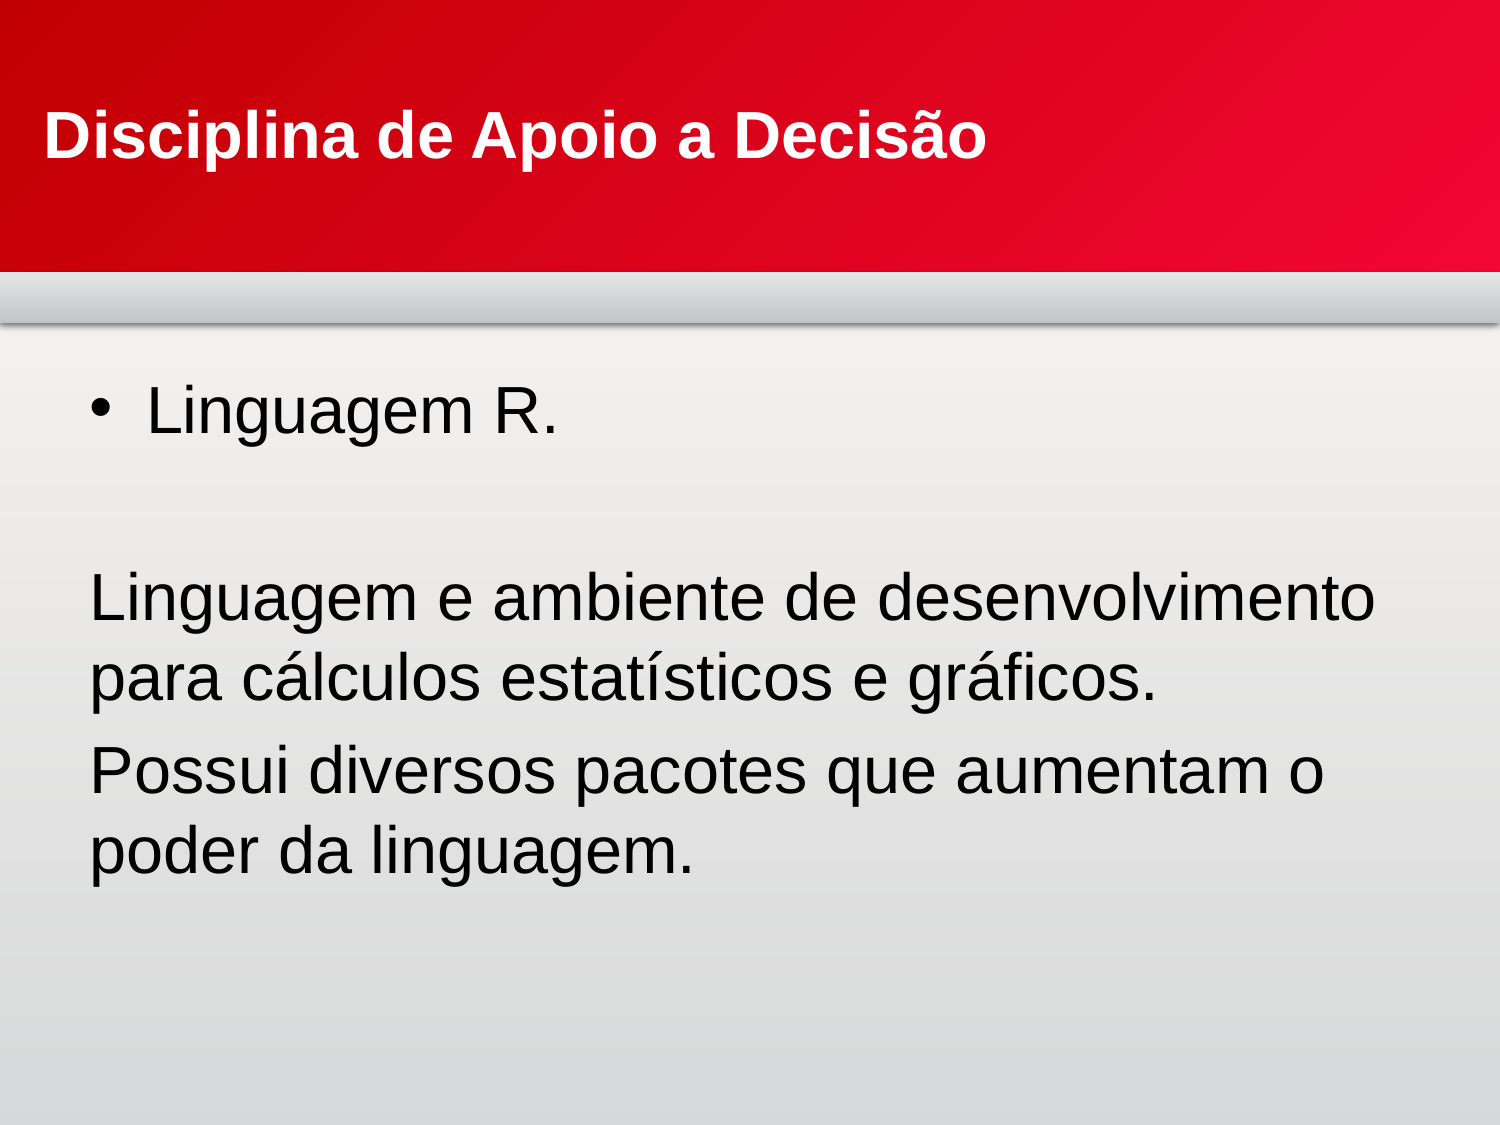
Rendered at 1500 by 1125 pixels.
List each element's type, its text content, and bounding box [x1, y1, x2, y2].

list Linguagem R. Linguagem e ambiente de desenvolvimento para cálculos estatísticos e gráficos. Possui diversos pacotes que aumentam o poder da linguagem. [75, 359, 1434, 1093]
title Disciplina de Apoio a Decisão [29, 84, 1447, 237]
